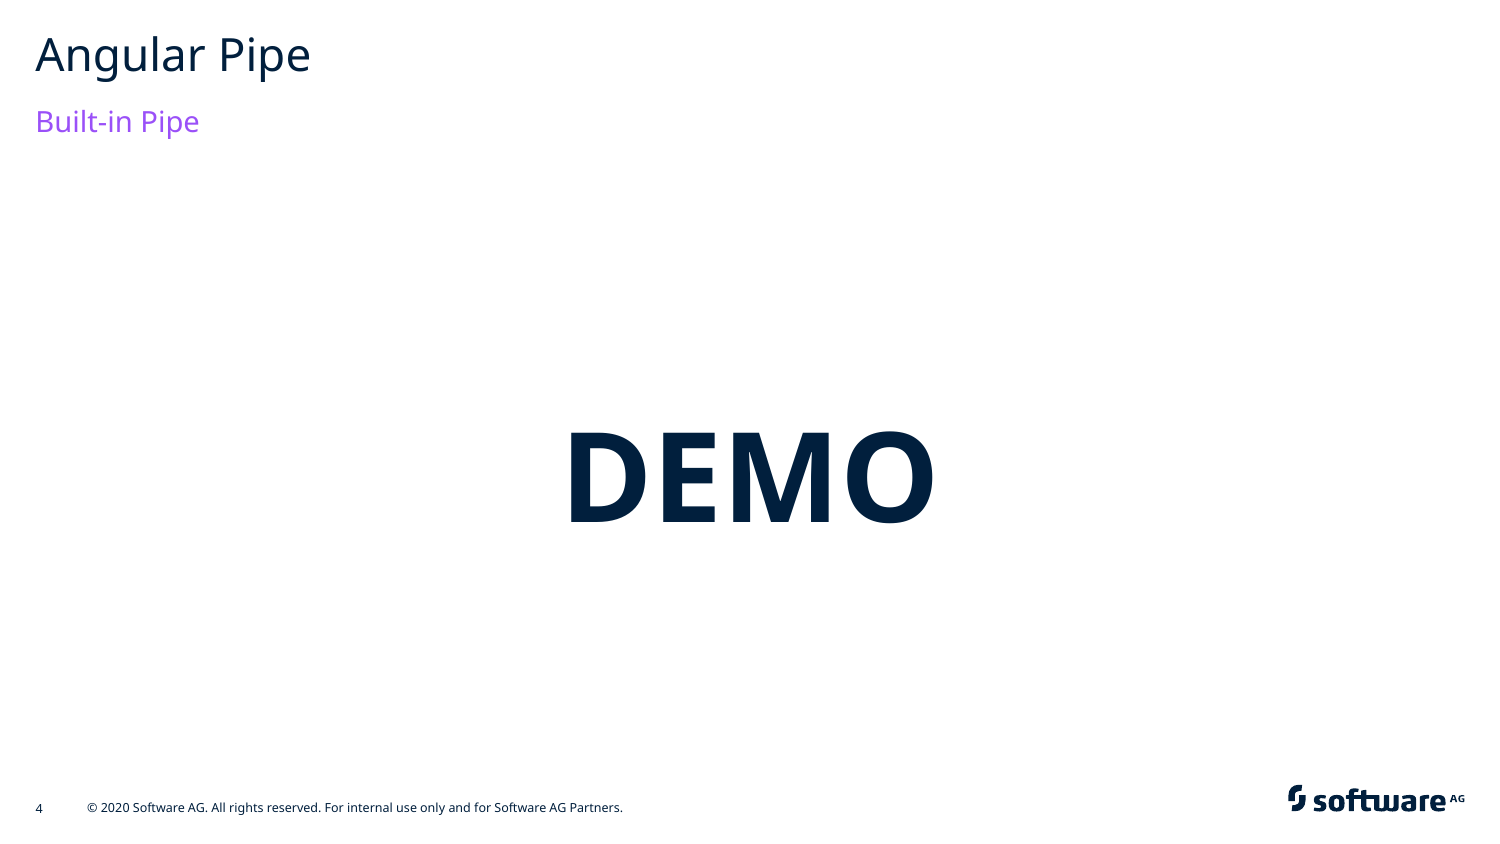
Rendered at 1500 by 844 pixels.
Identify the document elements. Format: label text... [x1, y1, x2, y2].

list Built-in Pipe [35, 103, 1465, 136]
slide_number 4 [35, 800, 87, 815]
list DEMO [35, 191, 1465, 753]
footer © 2020 Software AG. All rights reserved. For internal use only and for Software AG Partners. [87, 800, 727, 815]
title Angular Pipe [35, 32, 1465, 92]
